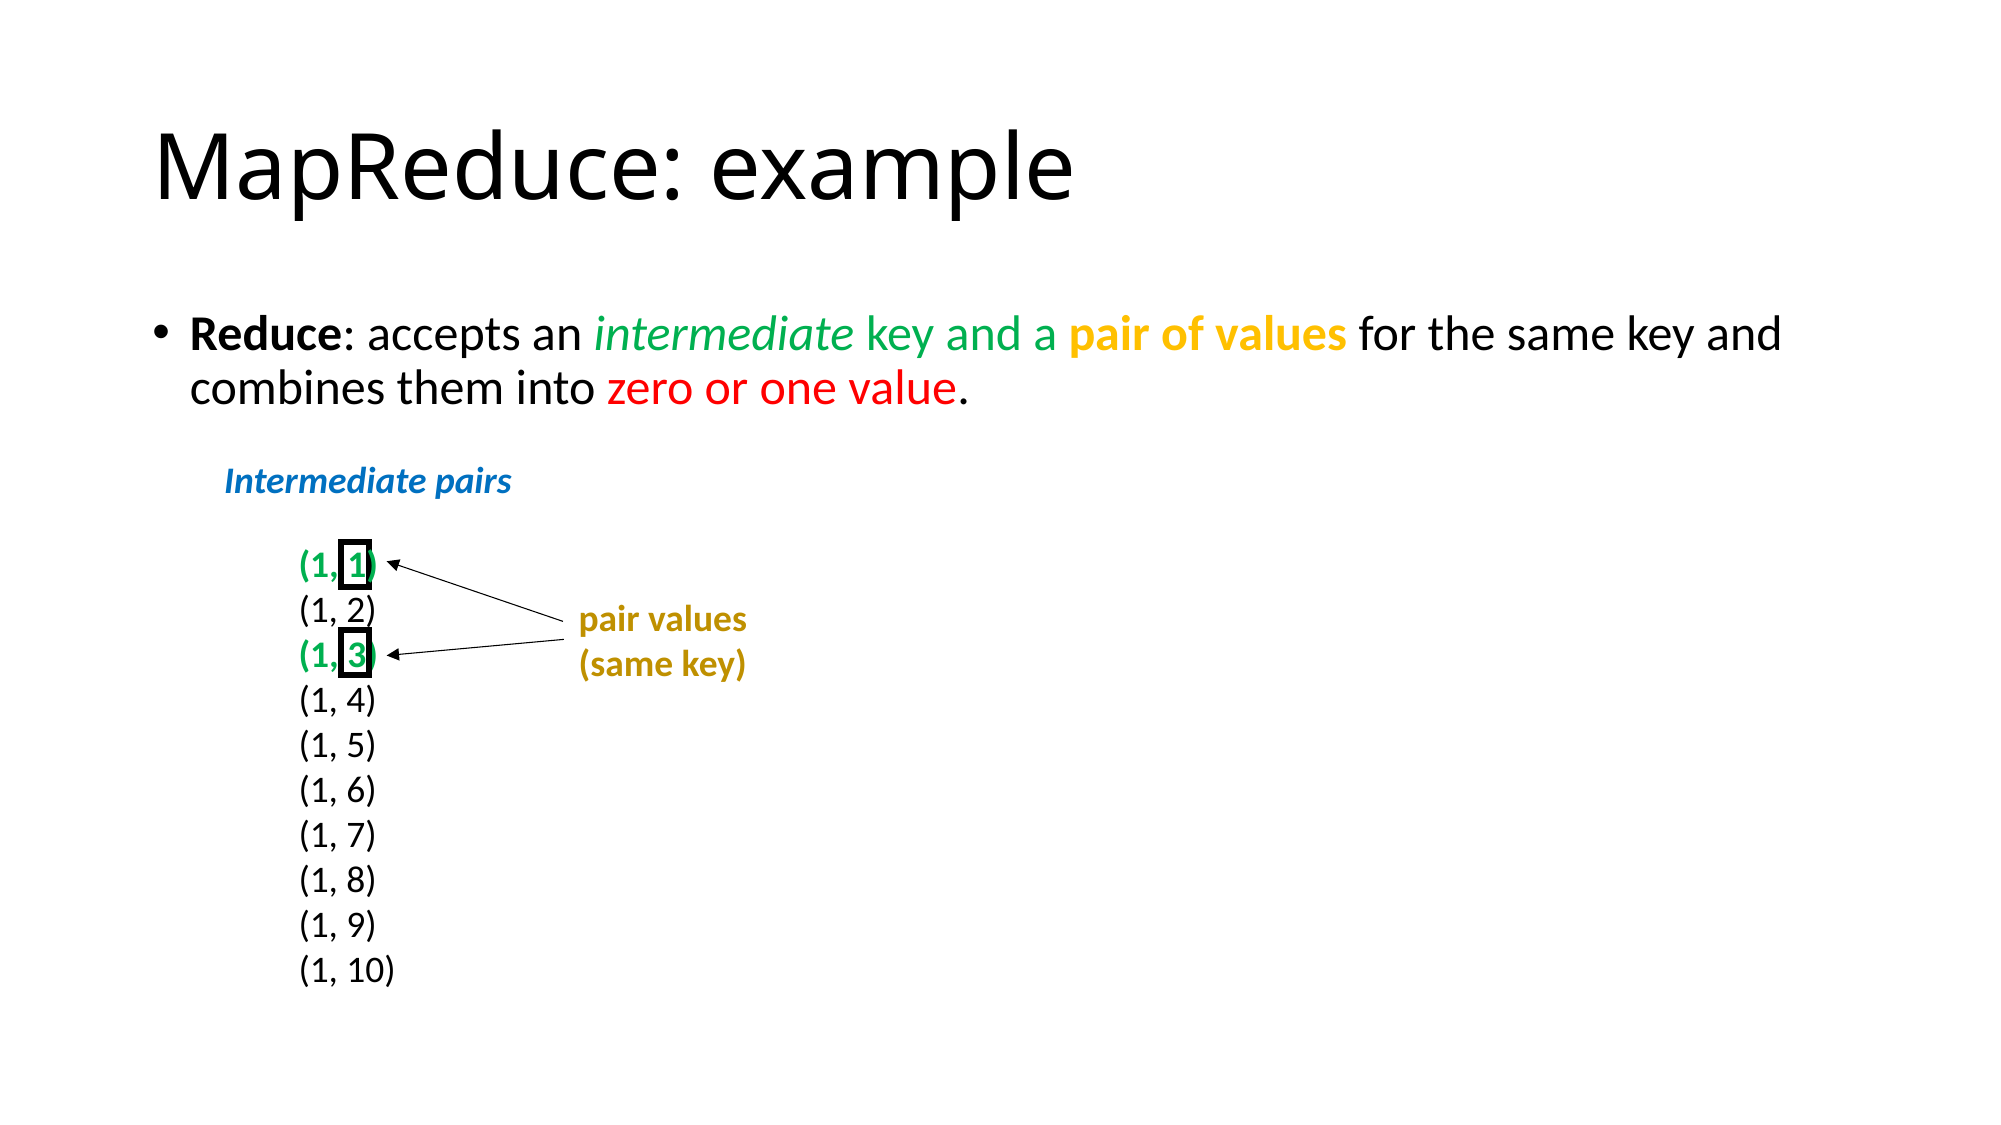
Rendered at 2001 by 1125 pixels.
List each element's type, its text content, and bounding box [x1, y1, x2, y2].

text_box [386, 561, 563, 622]
text_box [340, 629, 370, 676]
text_box Intermediate pairs [209, 448, 528, 509]
list Reduce: accepts an intermediate key and a pair of values for the same key and combines them into zero or one value. [137, 299, 1863, 427]
text_box (1, 1) (1, 2) (1, 3) (1, 4) (1, 5) (1, 6) (1, 7) (1, 8) (1, 9) (1, 10) [283, 532, 414, 998]
text_box pair values (same key) [563, 587, 762, 692]
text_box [386, 640, 563, 656]
title MapReduce: example [137, 60, 1863, 279]
